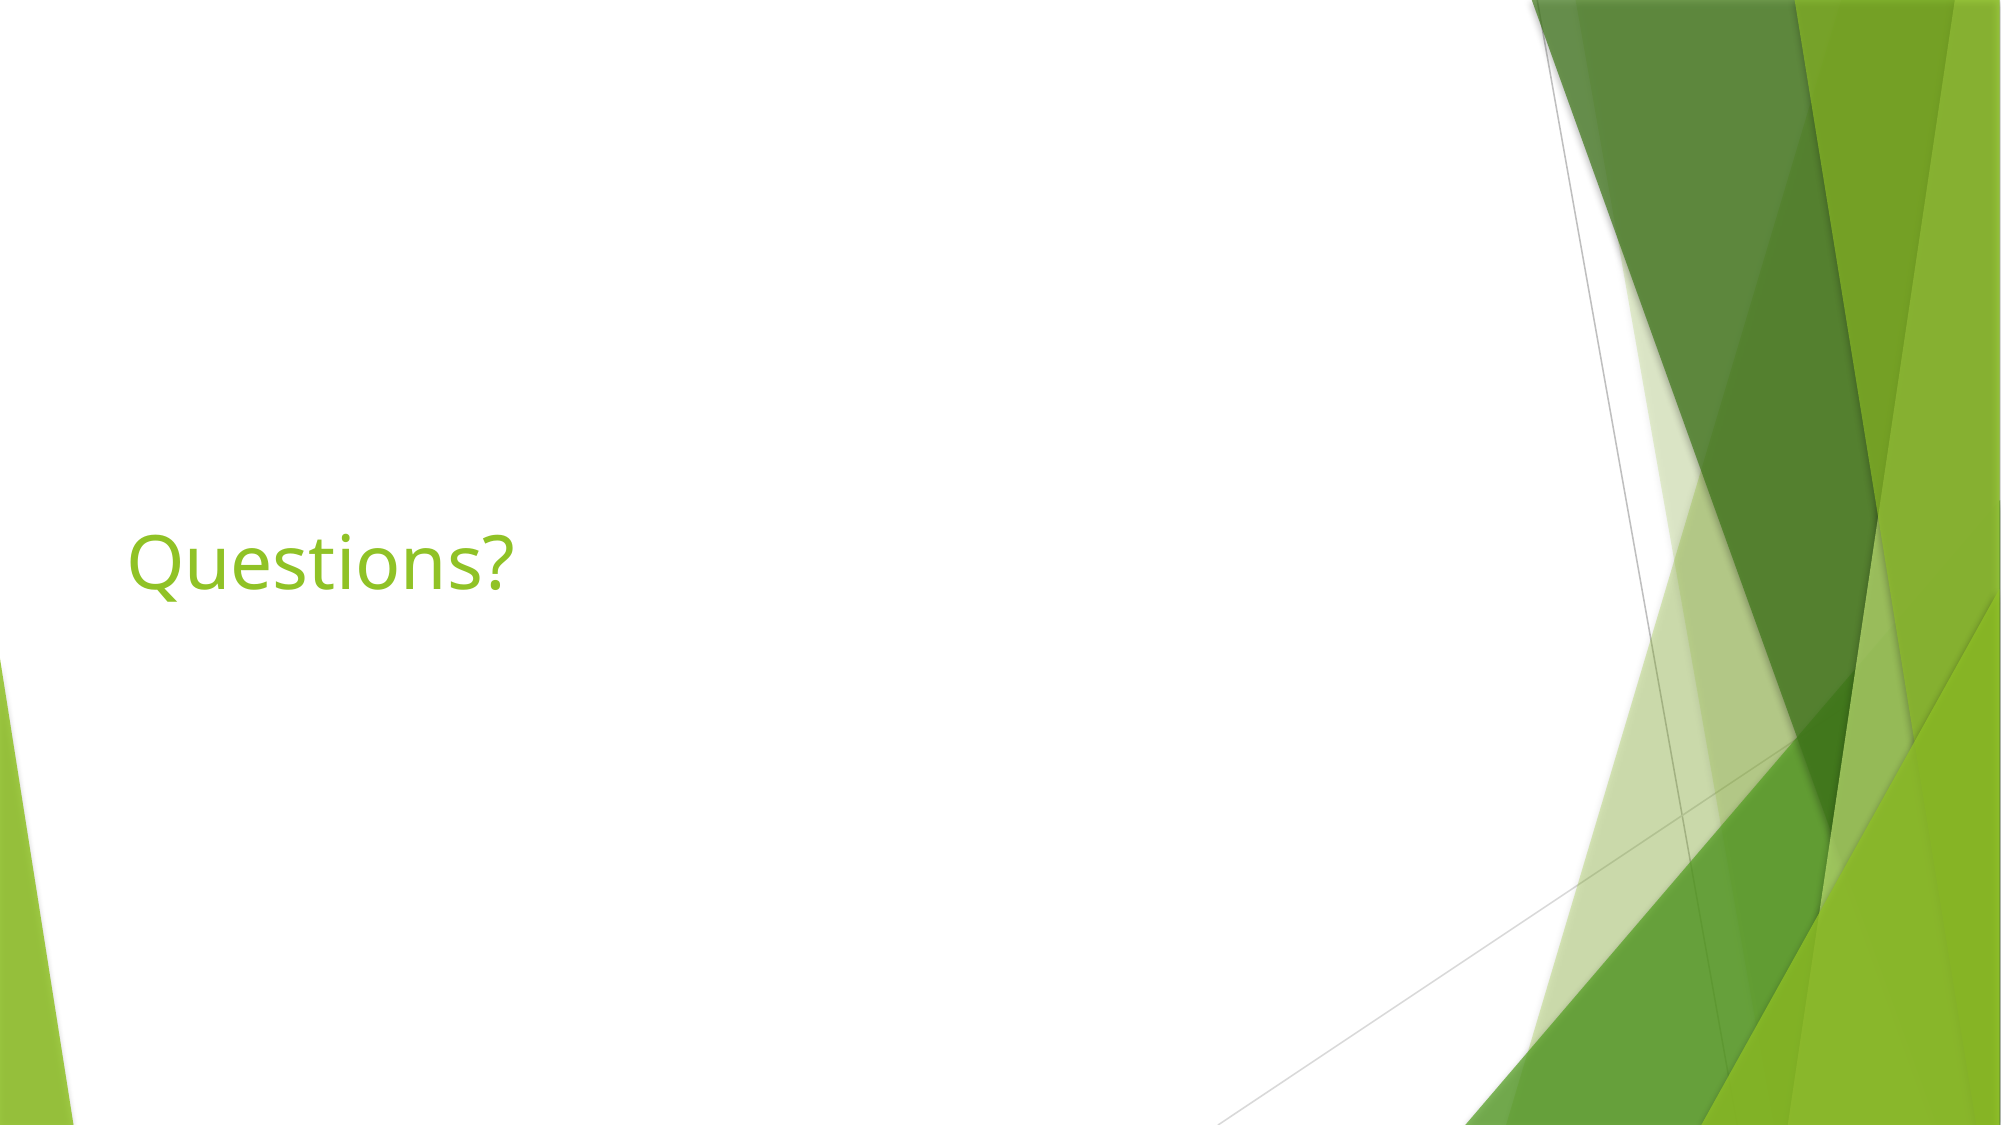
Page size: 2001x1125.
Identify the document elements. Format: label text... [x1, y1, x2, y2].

title Questions? [111, 507, 1522, 724]
